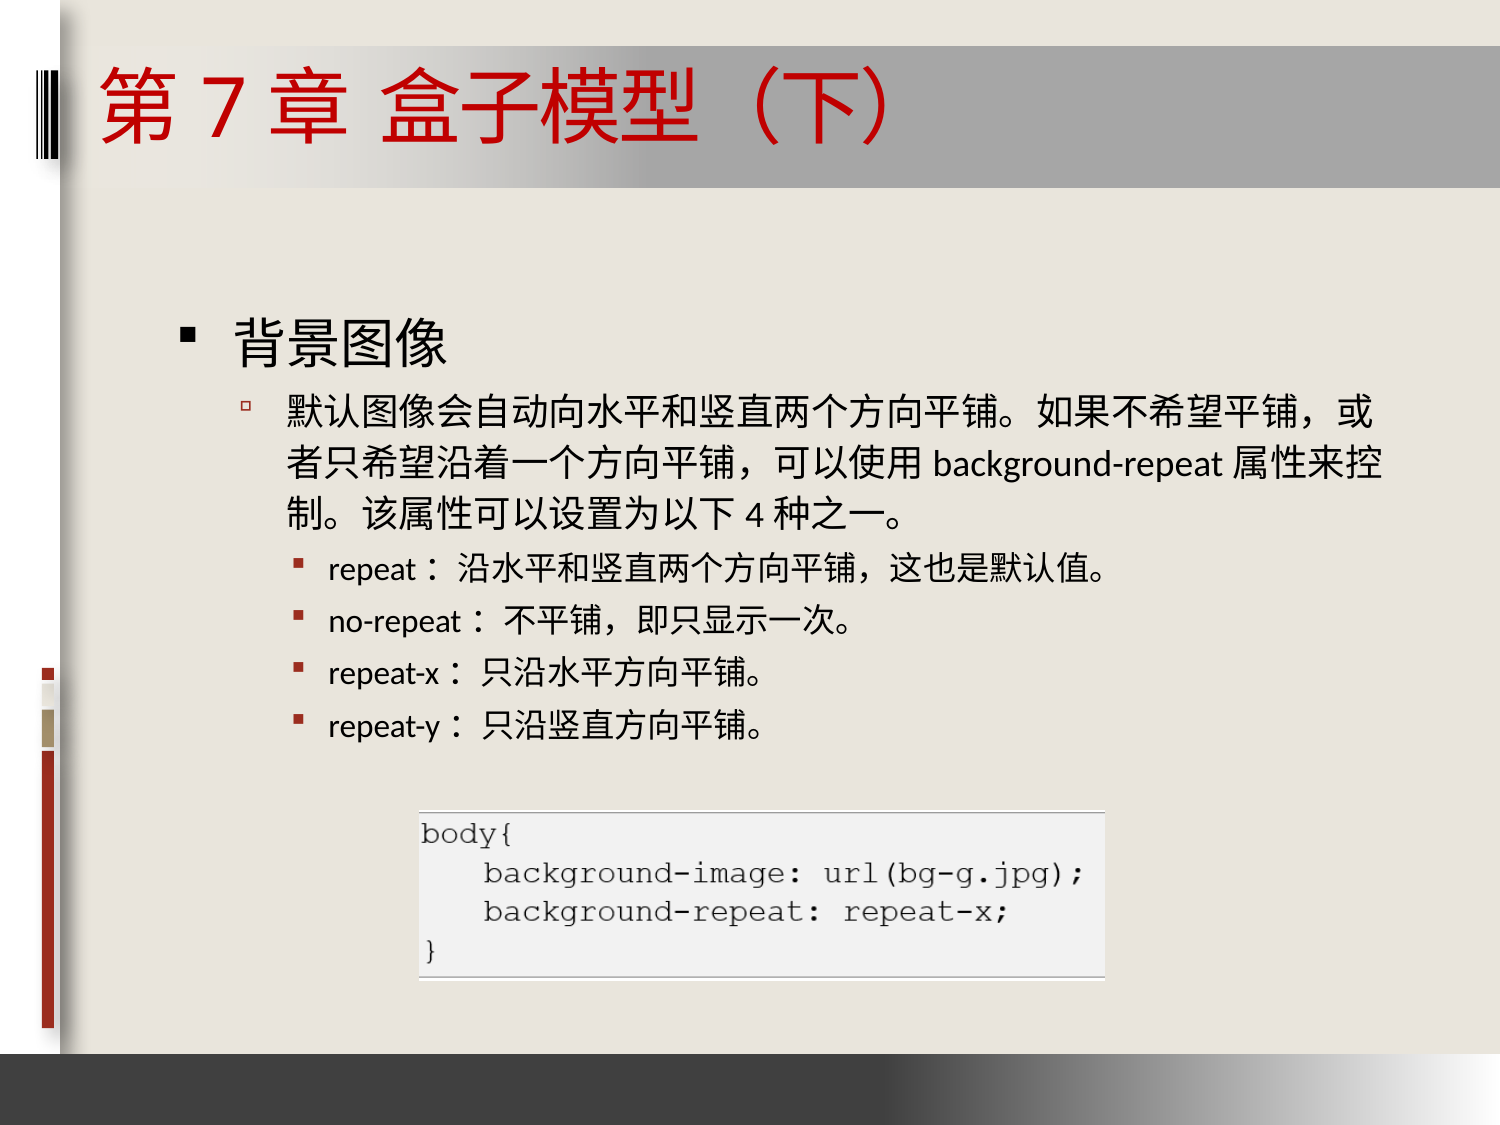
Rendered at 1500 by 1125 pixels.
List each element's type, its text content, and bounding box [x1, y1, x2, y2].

picture [418, 810, 1105, 981]
title 第7章 盒子模型（下） [82, 46, 1357, 163]
list 背景图像 默认图像会自动向水平和竖直两个方向平铺。如果不希望平铺，或者只希望沿着一个方向平铺，可以使用background-repeat属性来控制。该属性可以设置为以下4种之一。 repeat：沿水平和竖直两个方向平铺，这也是默认值。 no-repeat：不平铺，即只显示一次。 repeat-x：只沿水平方向平铺。 repeat-y：只沿竖直方向平铺。 [150, 292, 1425, 1043]
